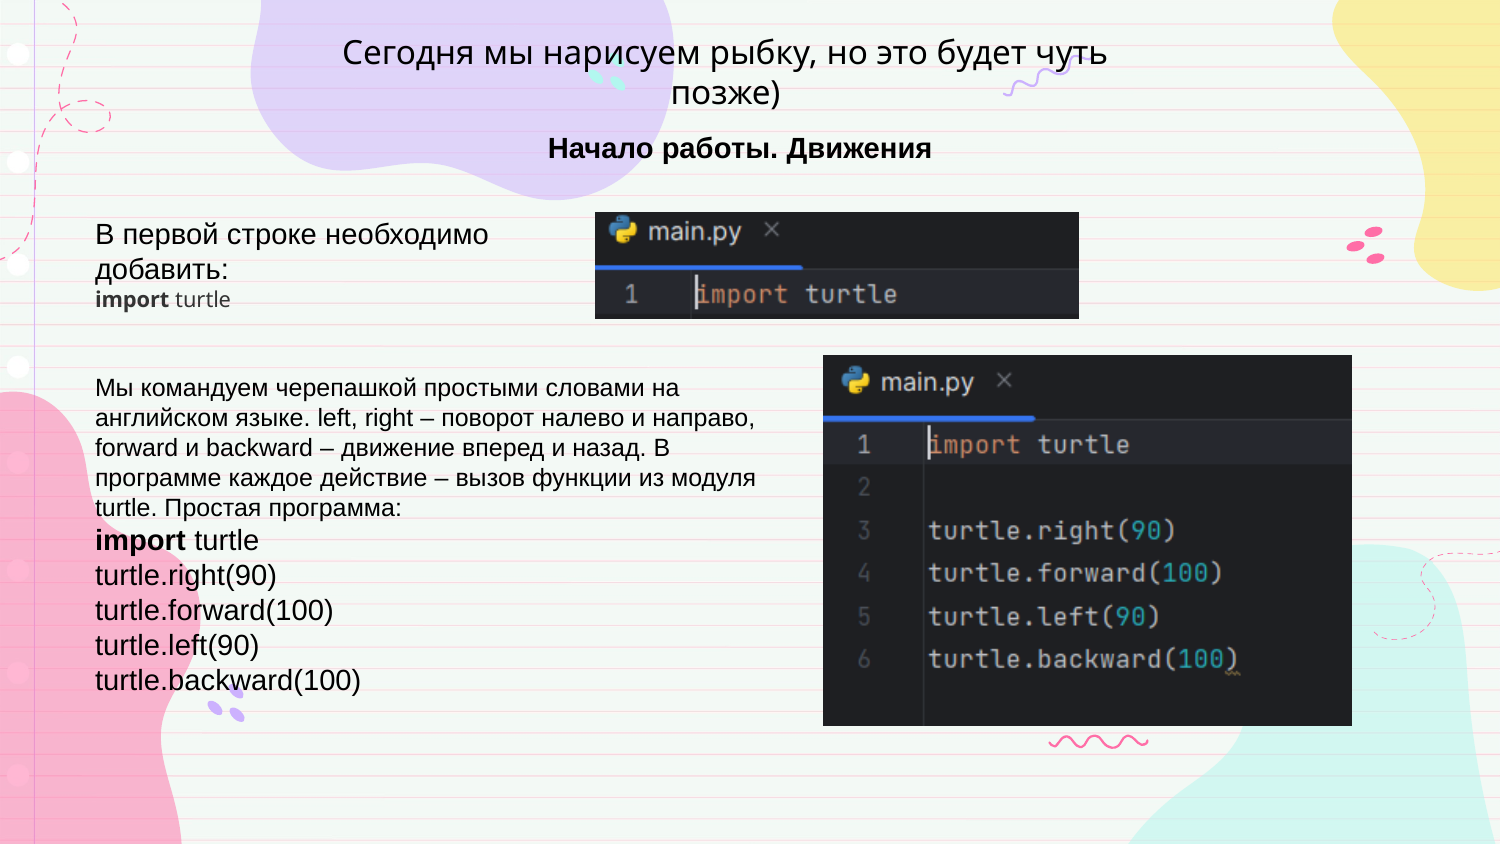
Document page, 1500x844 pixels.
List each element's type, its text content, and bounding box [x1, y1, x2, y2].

text_box Начало работы. Движения [533, 122, 967, 207]
text_box Мы командуем черепашкой простыми словами на английском языке. left, right – поворот налево и направо, forward и backward – движение вперед и назад. В программе каждое действие – вызов функции из модуля turtle. Простая программа: import turtle turtle.right(90) turtle.forward(100) turtle.left(90) turtle.backward(100) [80, 364, 786, 704]
subtitle Сегодня мы нарисуем рыбку, но это будет чуть позже) [300, 16, 1151, 199]
picture [0, 0, 1500, 844]
text_box В первой строке необходимо добавить: import turtle [80, 207, 628, 354]
